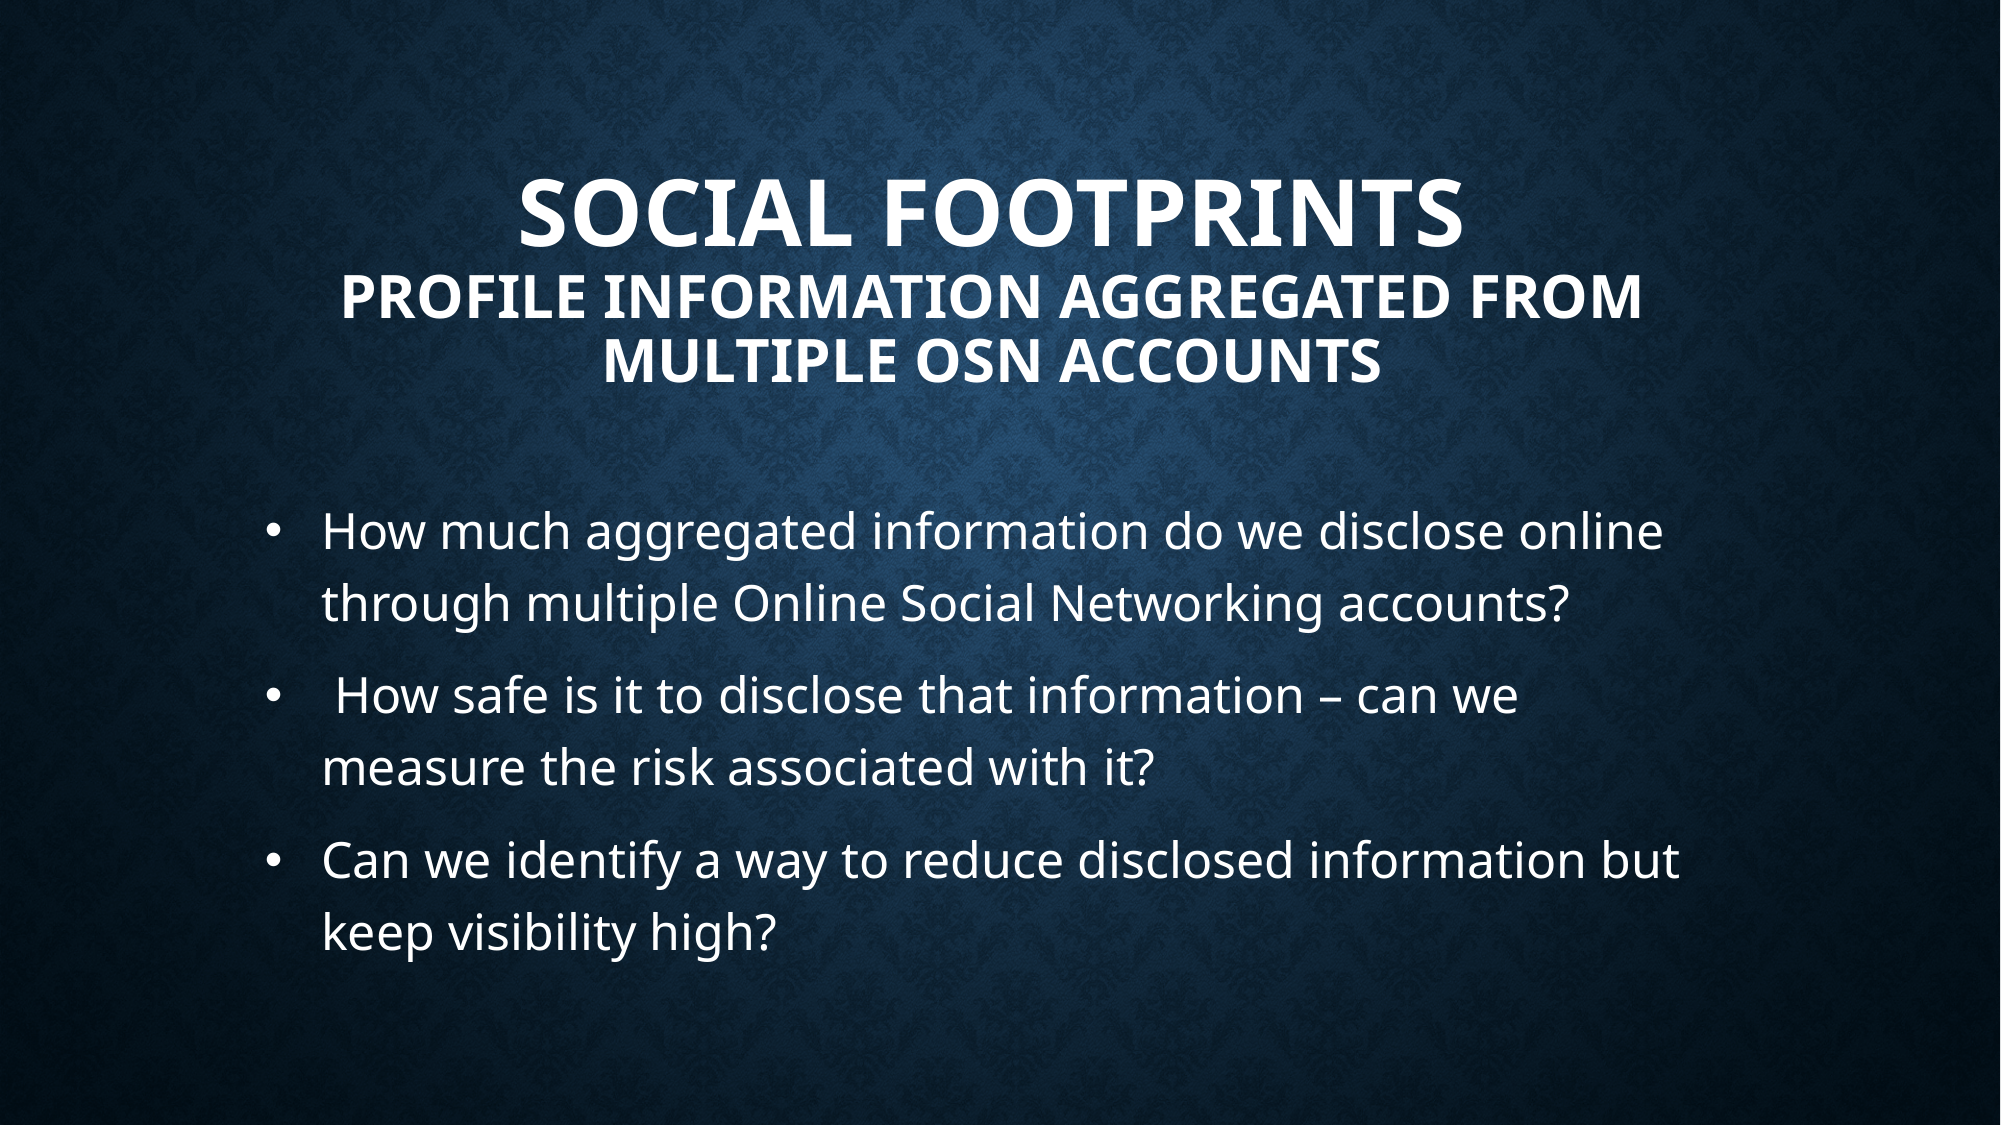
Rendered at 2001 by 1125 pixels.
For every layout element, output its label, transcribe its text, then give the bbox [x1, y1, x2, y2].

title SOCIAL FOOTPRINTS Profile information aggregated from multiple OSN accounts [242, 158, 1743, 404]
subtitle How much aggregated information do we disclose online through multiple Online Social Networking accounts? How safe is it to disclose that information – can we measure the risk associated with it? Can we identify a way to reduce disclosed information but keep visibility high? [249, 479, 1750, 989]
